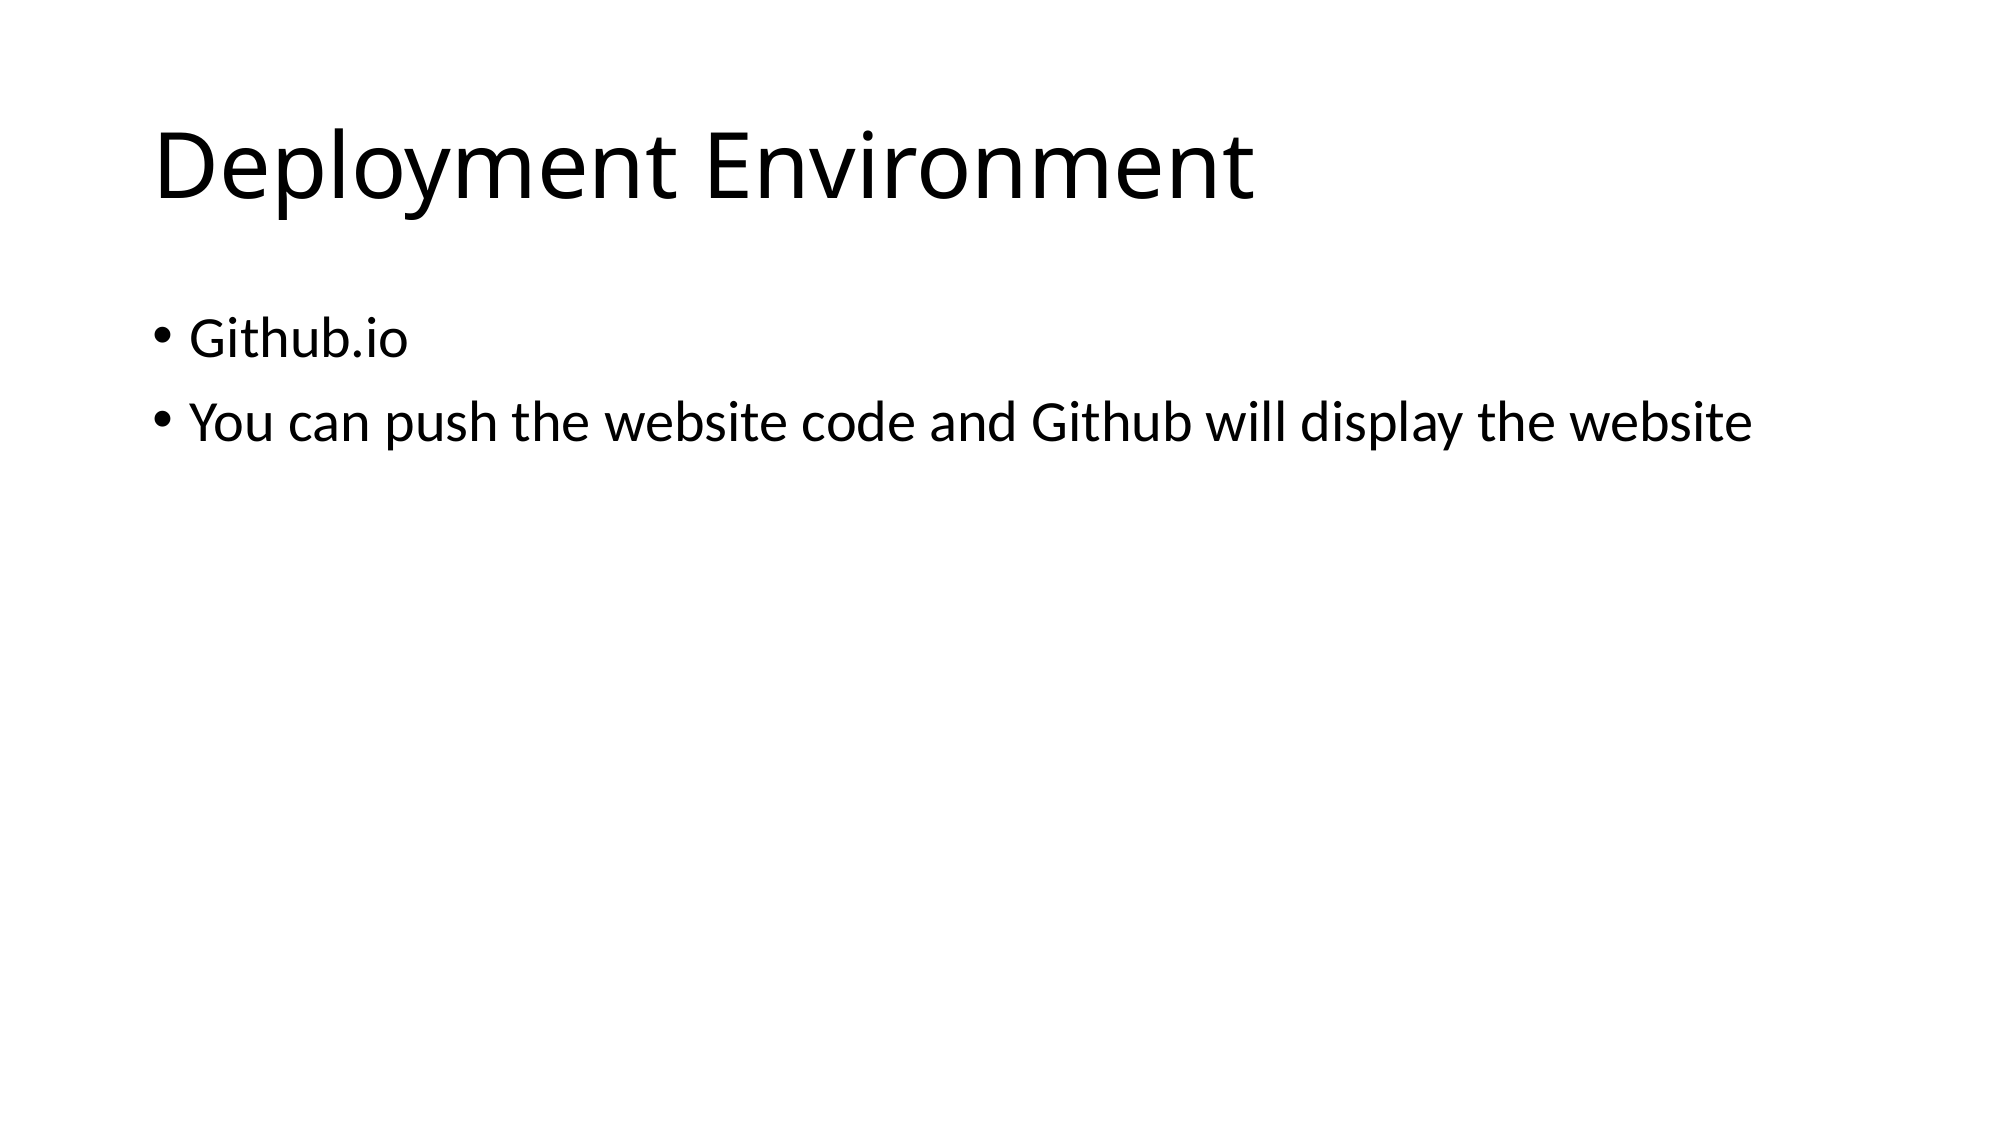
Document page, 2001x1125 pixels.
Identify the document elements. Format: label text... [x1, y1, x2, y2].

title Deployment Environment [137, 59, 1863, 278]
list Github.io You can push the website code and Github will display the website [137, 299, 1863, 1014]
